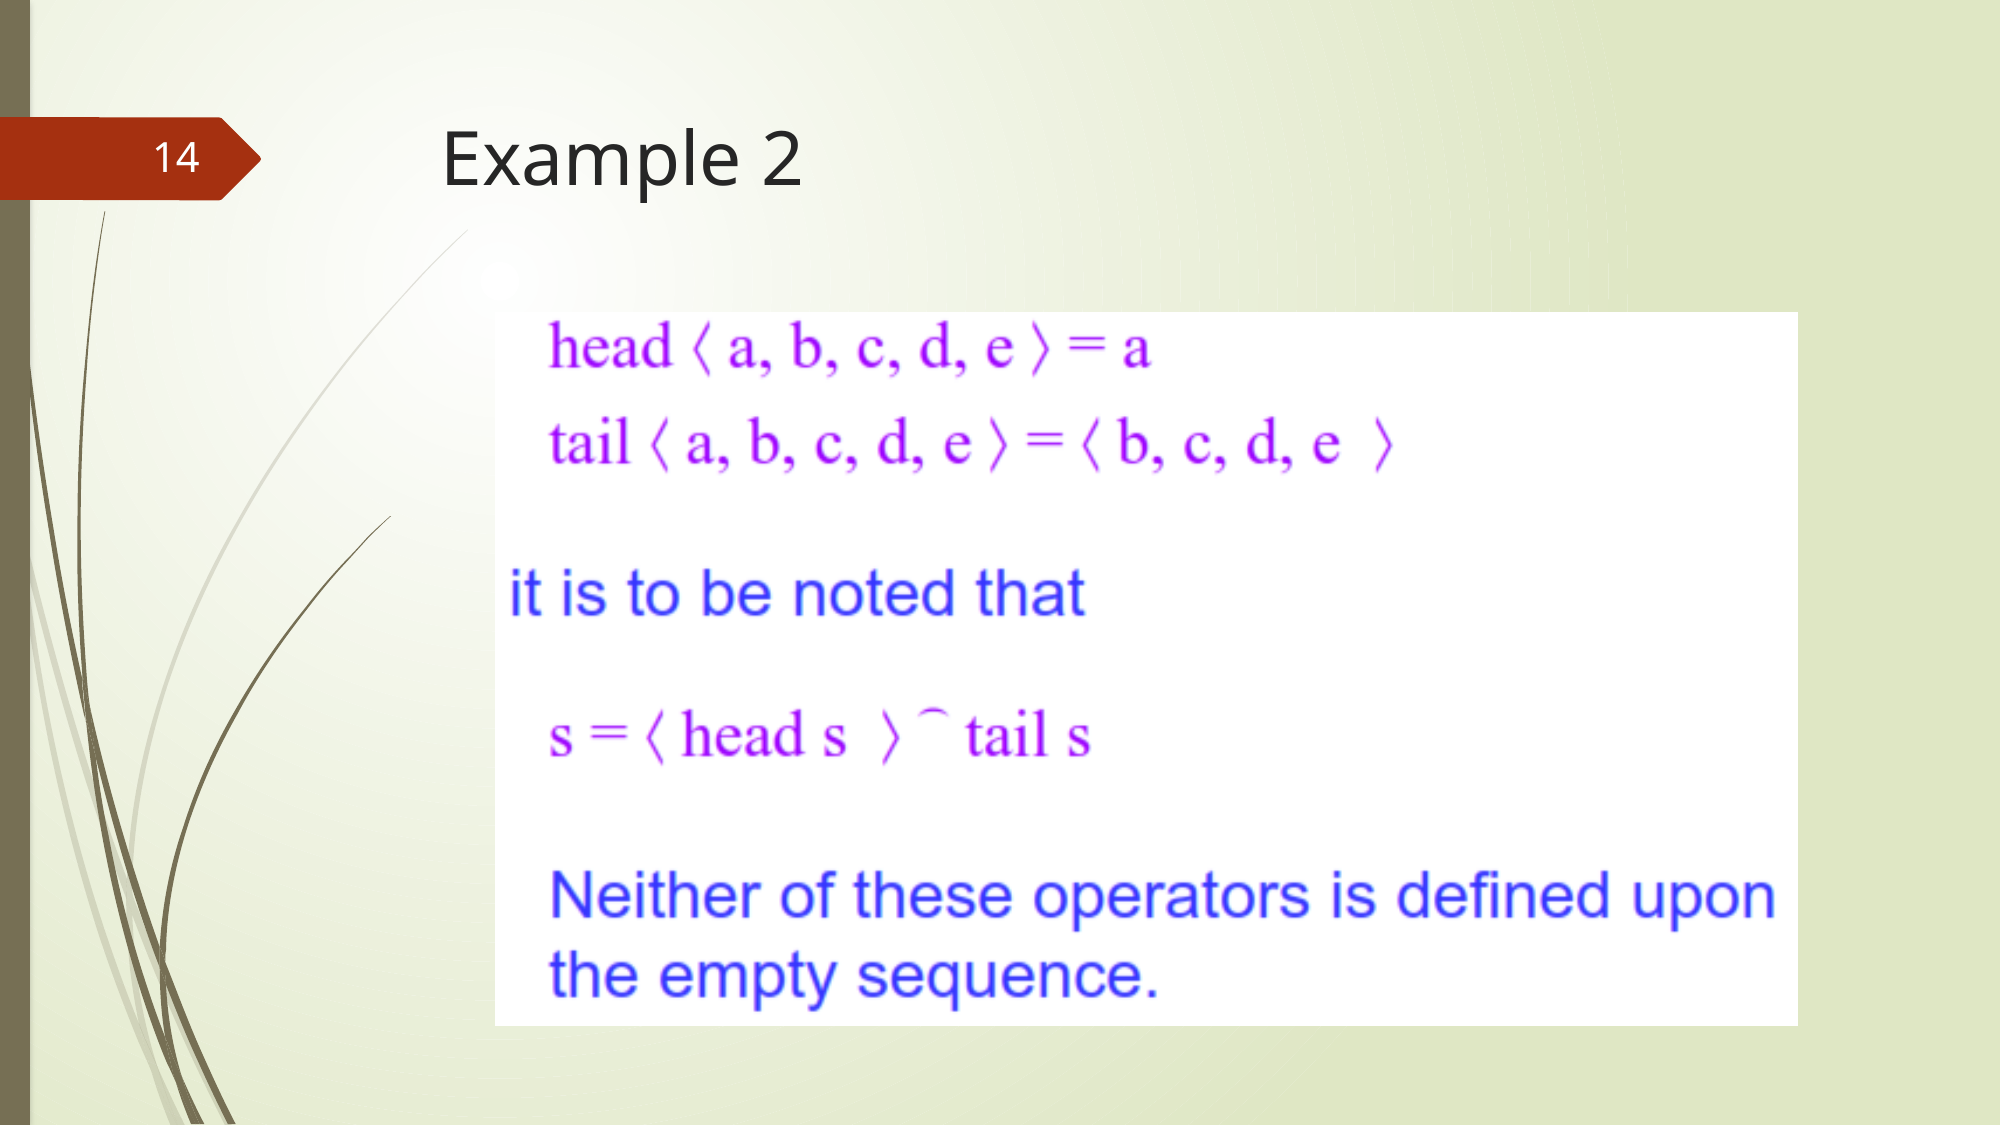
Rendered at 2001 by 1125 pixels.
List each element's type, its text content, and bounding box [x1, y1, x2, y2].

title Example 2 [425, 102, 1888, 313]
slide_number 14 [87, 129, 216, 190]
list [494, 312, 1798, 1026]
